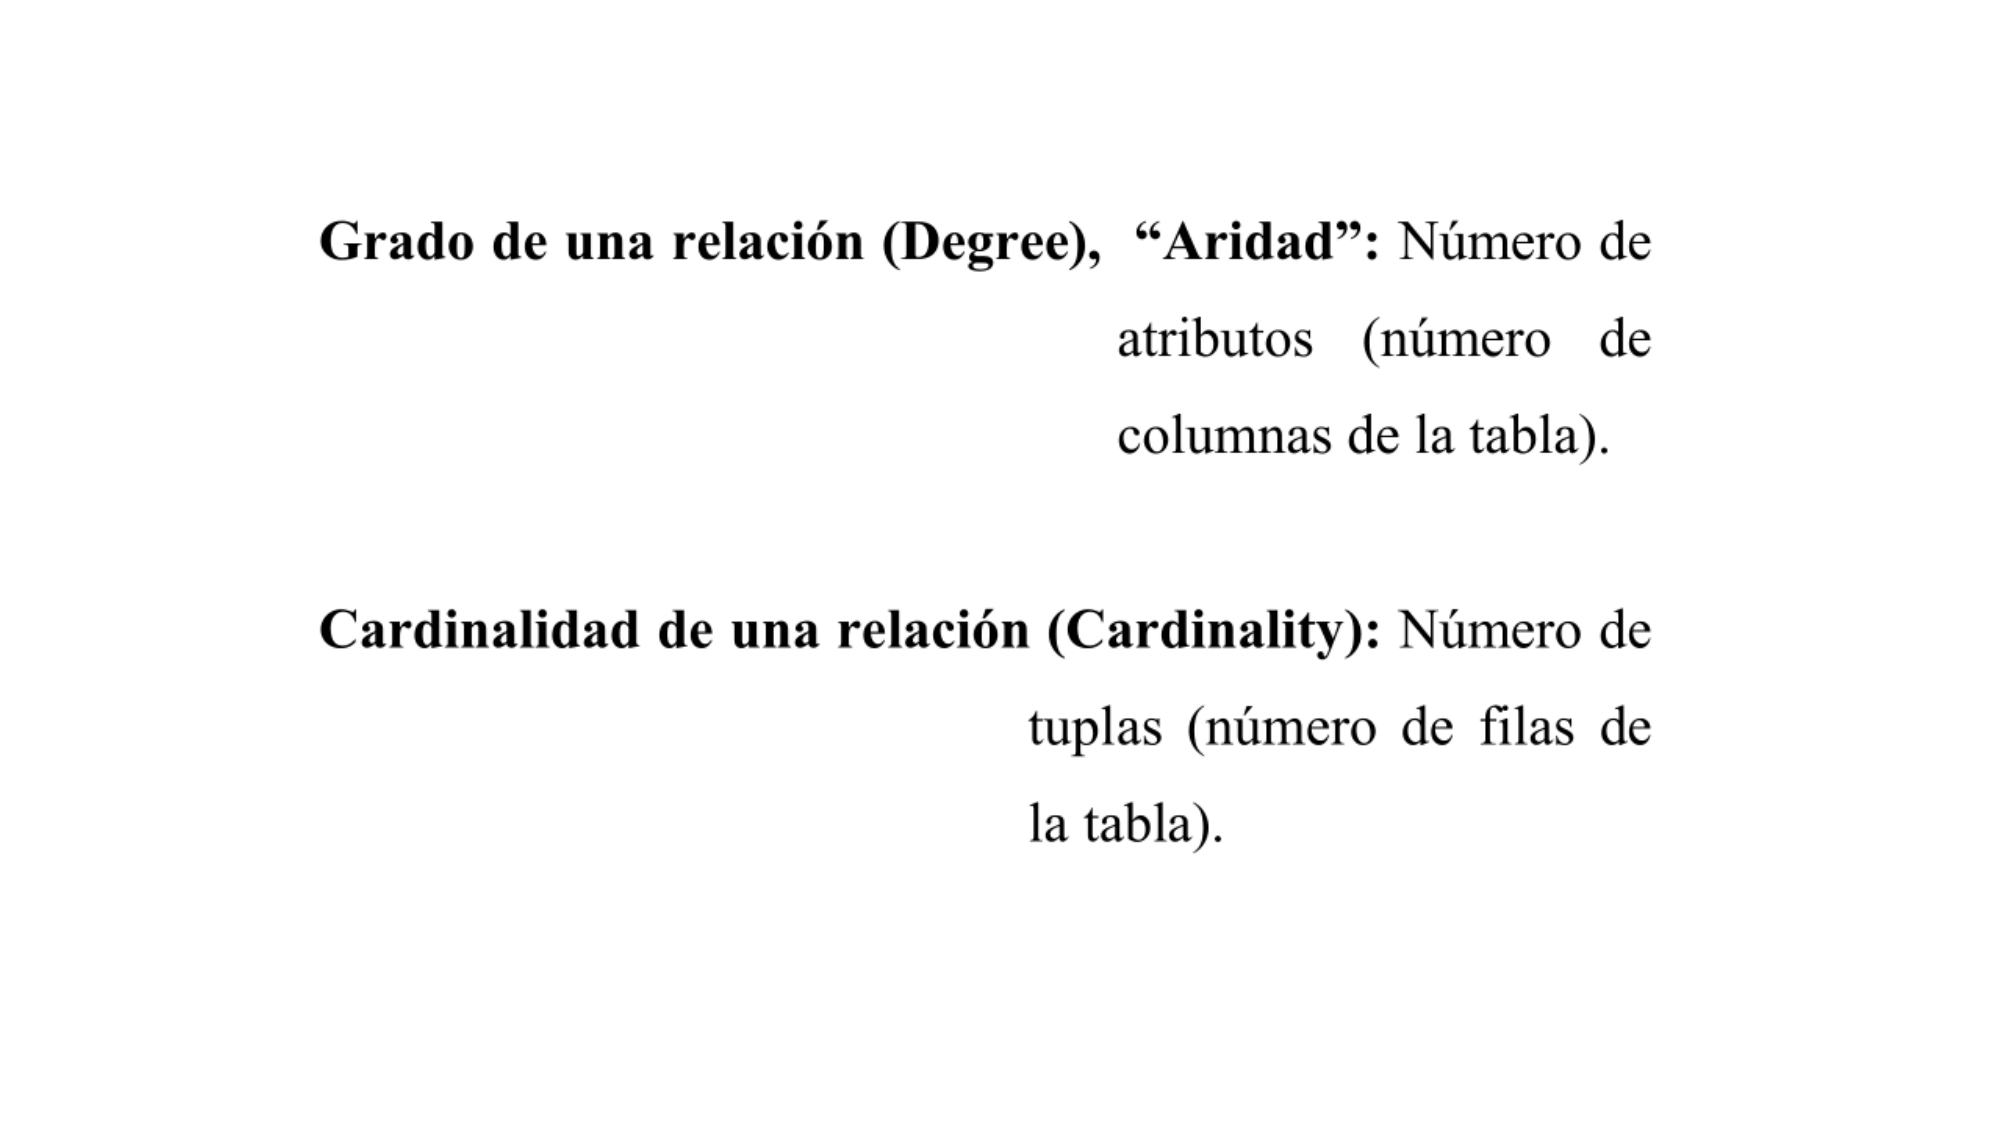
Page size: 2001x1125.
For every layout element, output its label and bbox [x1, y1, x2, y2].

picture [214, 128, 1786, 997]
